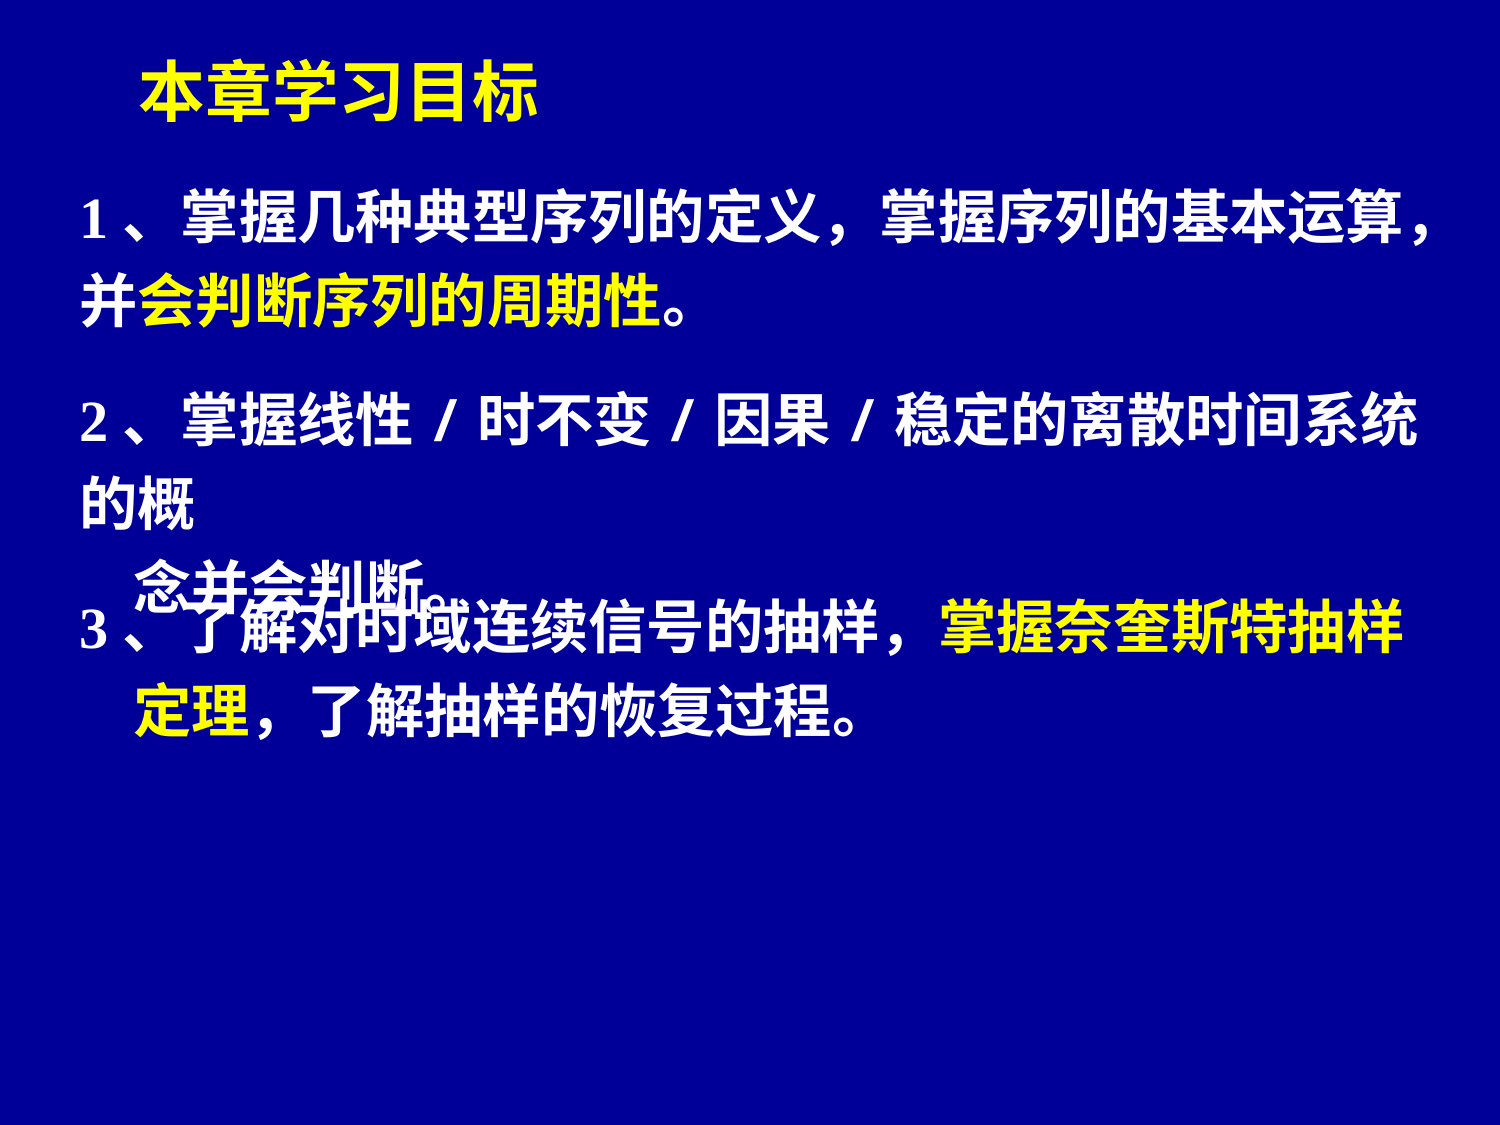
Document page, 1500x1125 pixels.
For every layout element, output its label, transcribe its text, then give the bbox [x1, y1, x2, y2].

text_box 3、了解对时域连续信号的抽样，掌握奈奎斯特抽样 定理，了解抽样的恢复过程。 [64, 568, 1436, 752]
text_box 1、掌握几种典型序列的定义，掌握序列的基本运算，并会判断序列的周期性。 [64, 158, 1471, 342]
text_box 本章学习目标 [123, 42, 632, 138]
text_box 2、掌握线性/时不变/因果/稳定的离散时间系统的概 念并会判断。 [64, 361, 1447, 629]
